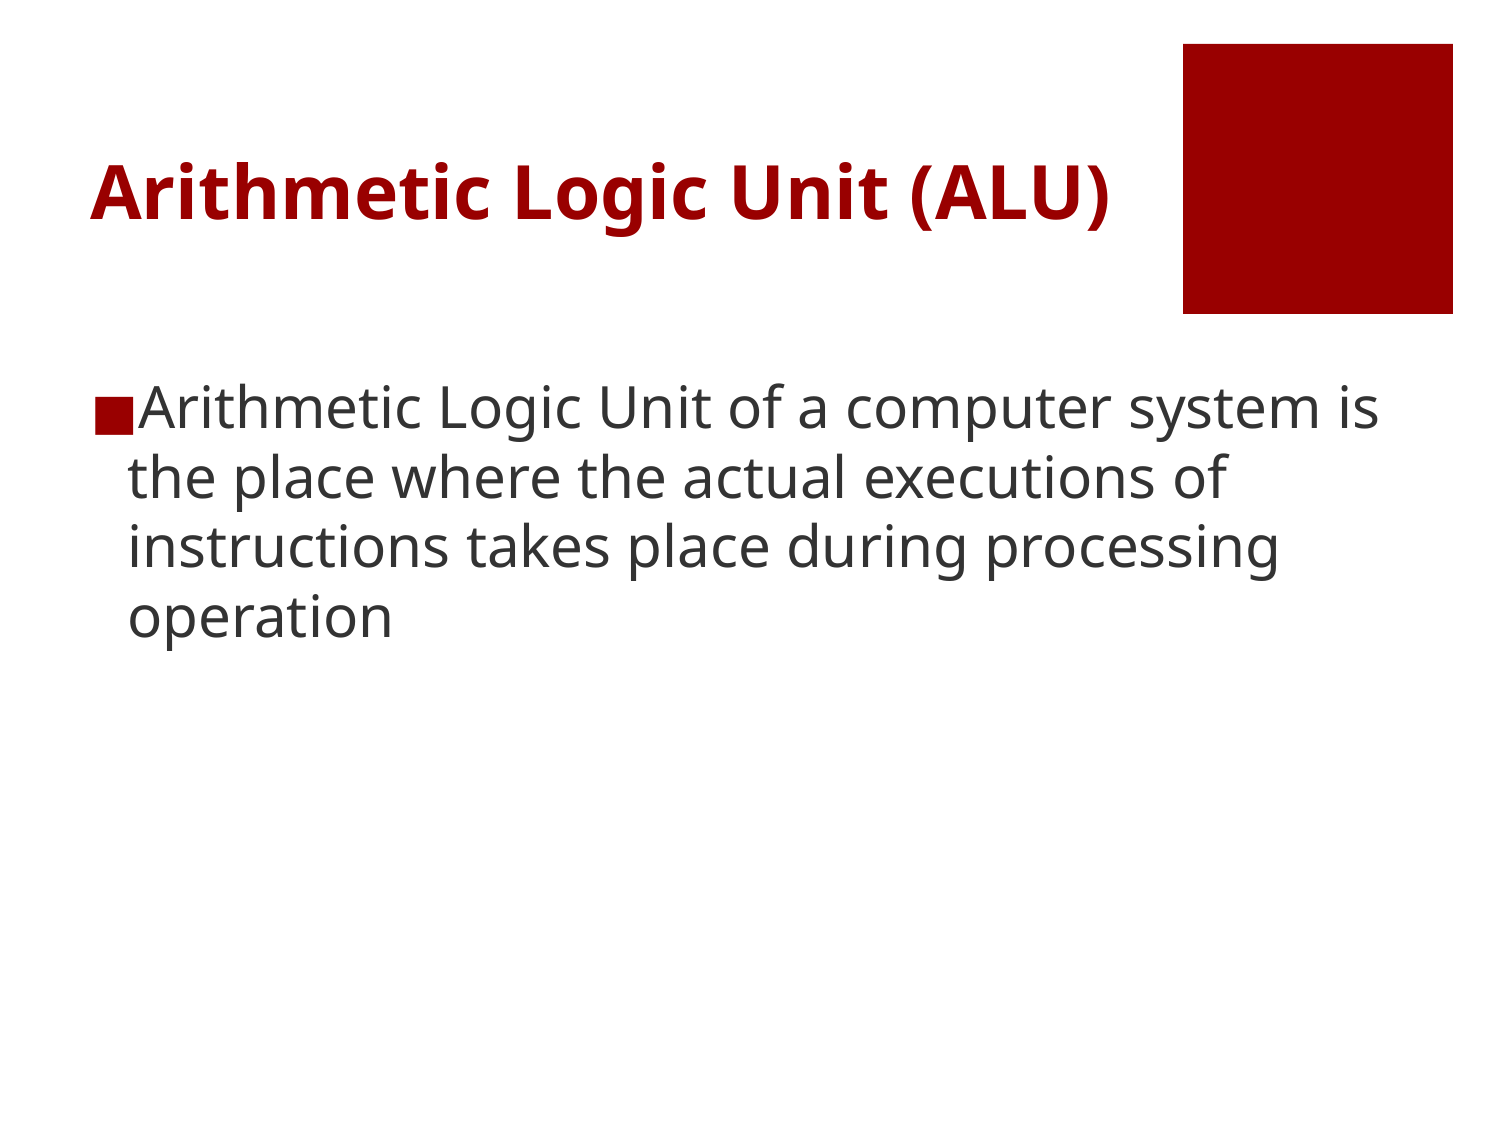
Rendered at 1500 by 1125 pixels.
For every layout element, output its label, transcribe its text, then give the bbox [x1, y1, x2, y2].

list Arithmetic Logic Unit of a computer system is the place where the actual executions of instructions takes place during processing operation [75, 362, 1449, 1005]
title Arithmetic Logic Unit (ALU) [75, 54, 1143, 242]
